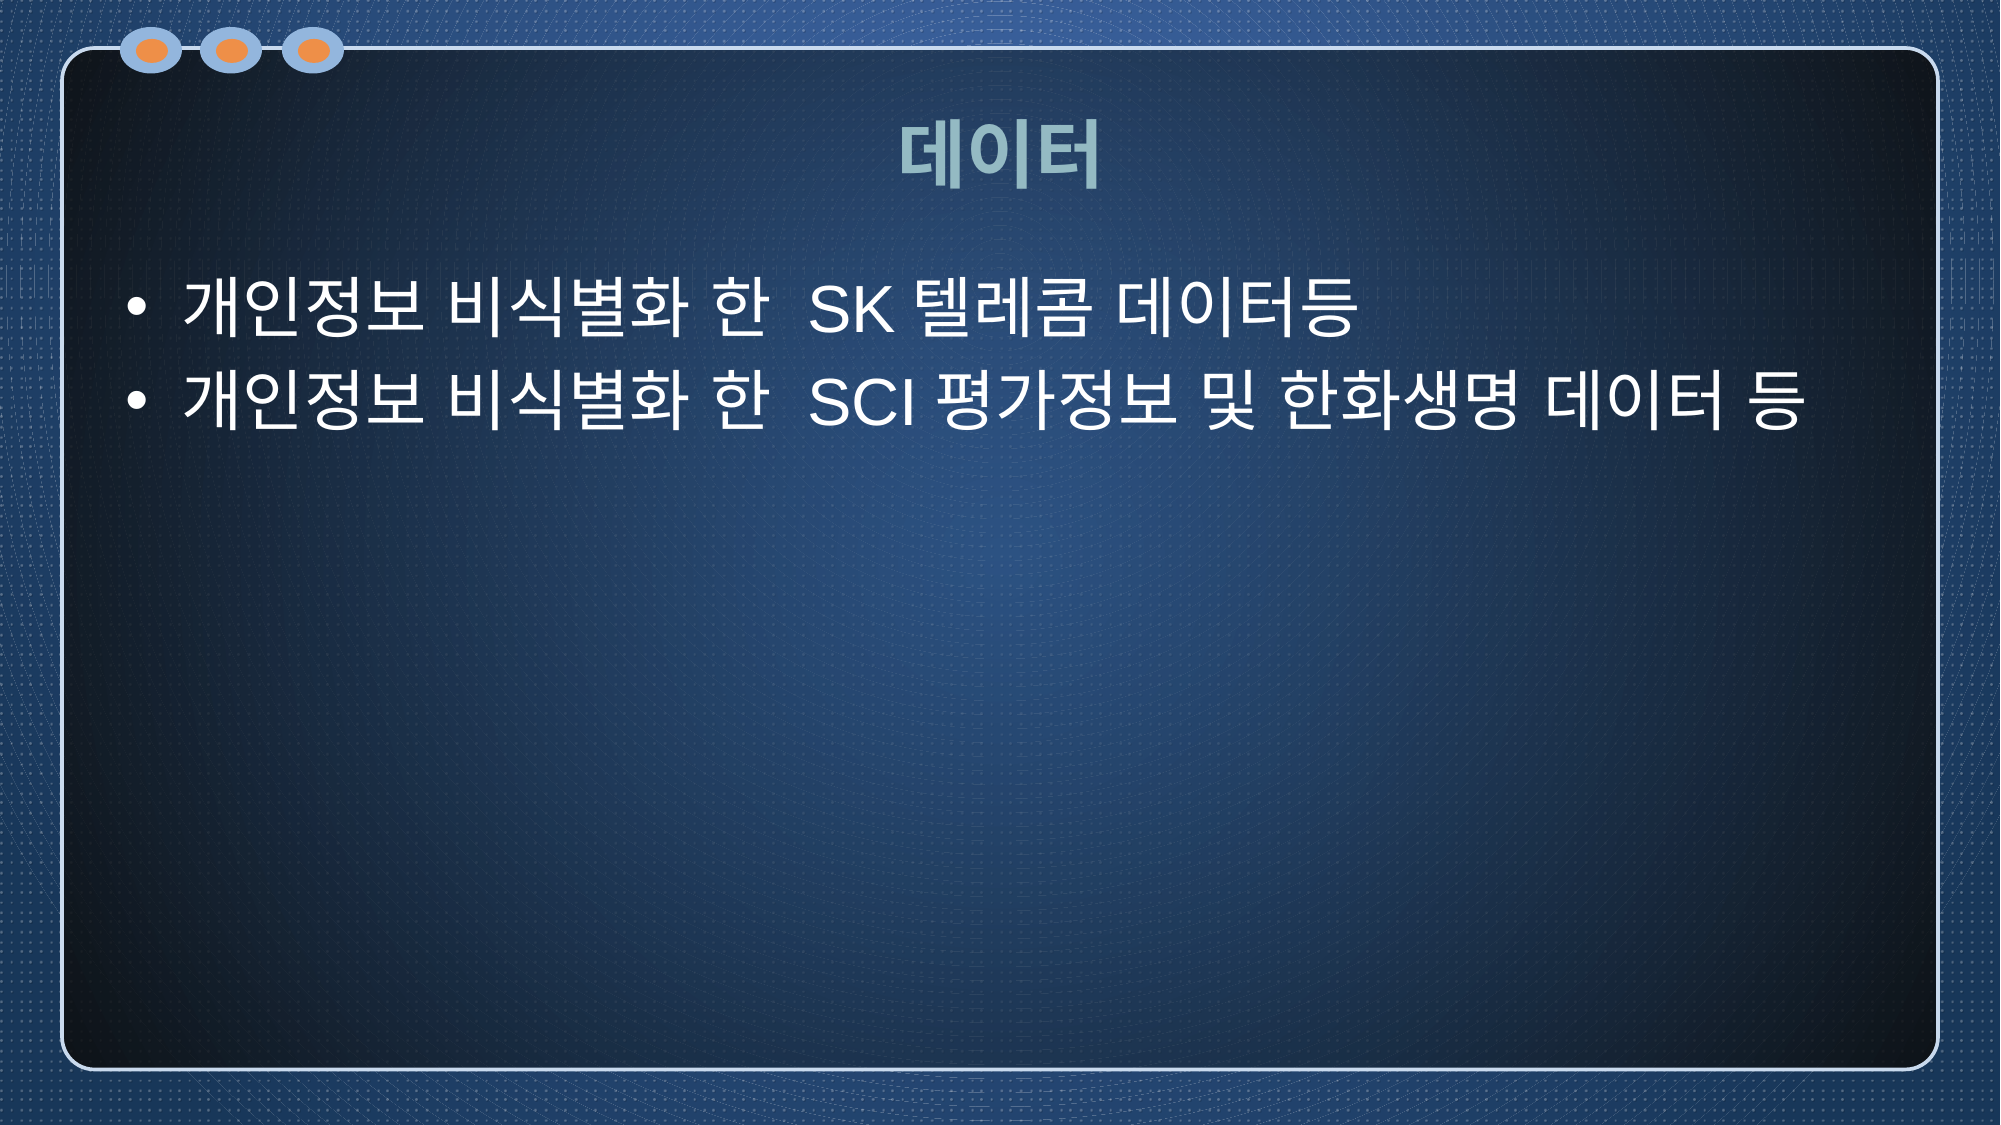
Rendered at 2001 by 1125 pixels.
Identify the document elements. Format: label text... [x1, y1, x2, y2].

title 데이터 [110, 75, 1892, 231]
list 개인정보 비식별화 한 SK텔레콤 데이터등 개인정보 비식별화 한 SCI평가정보 및 한화생명 데이터 등 [110, 258, 1886, 1050]
